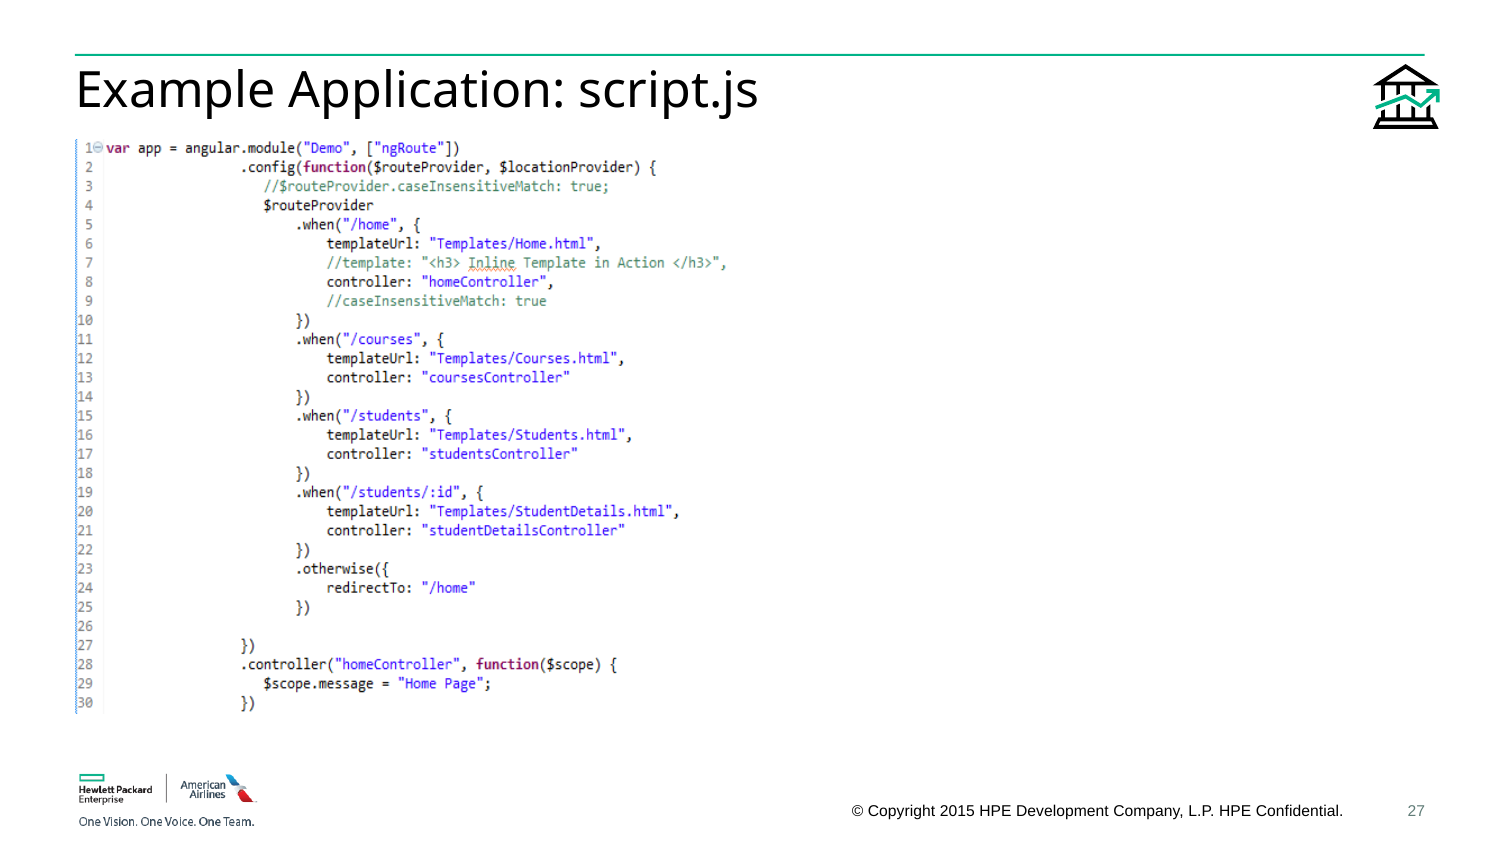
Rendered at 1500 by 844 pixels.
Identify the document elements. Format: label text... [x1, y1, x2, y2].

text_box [1372, 64, 1440, 129]
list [74, 139, 1241, 714]
slide_number 27 [1359, 791, 1425, 820]
title Example Application: script.js [75, 64, 1372, 115]
picture [74, 773, 258, 831]
